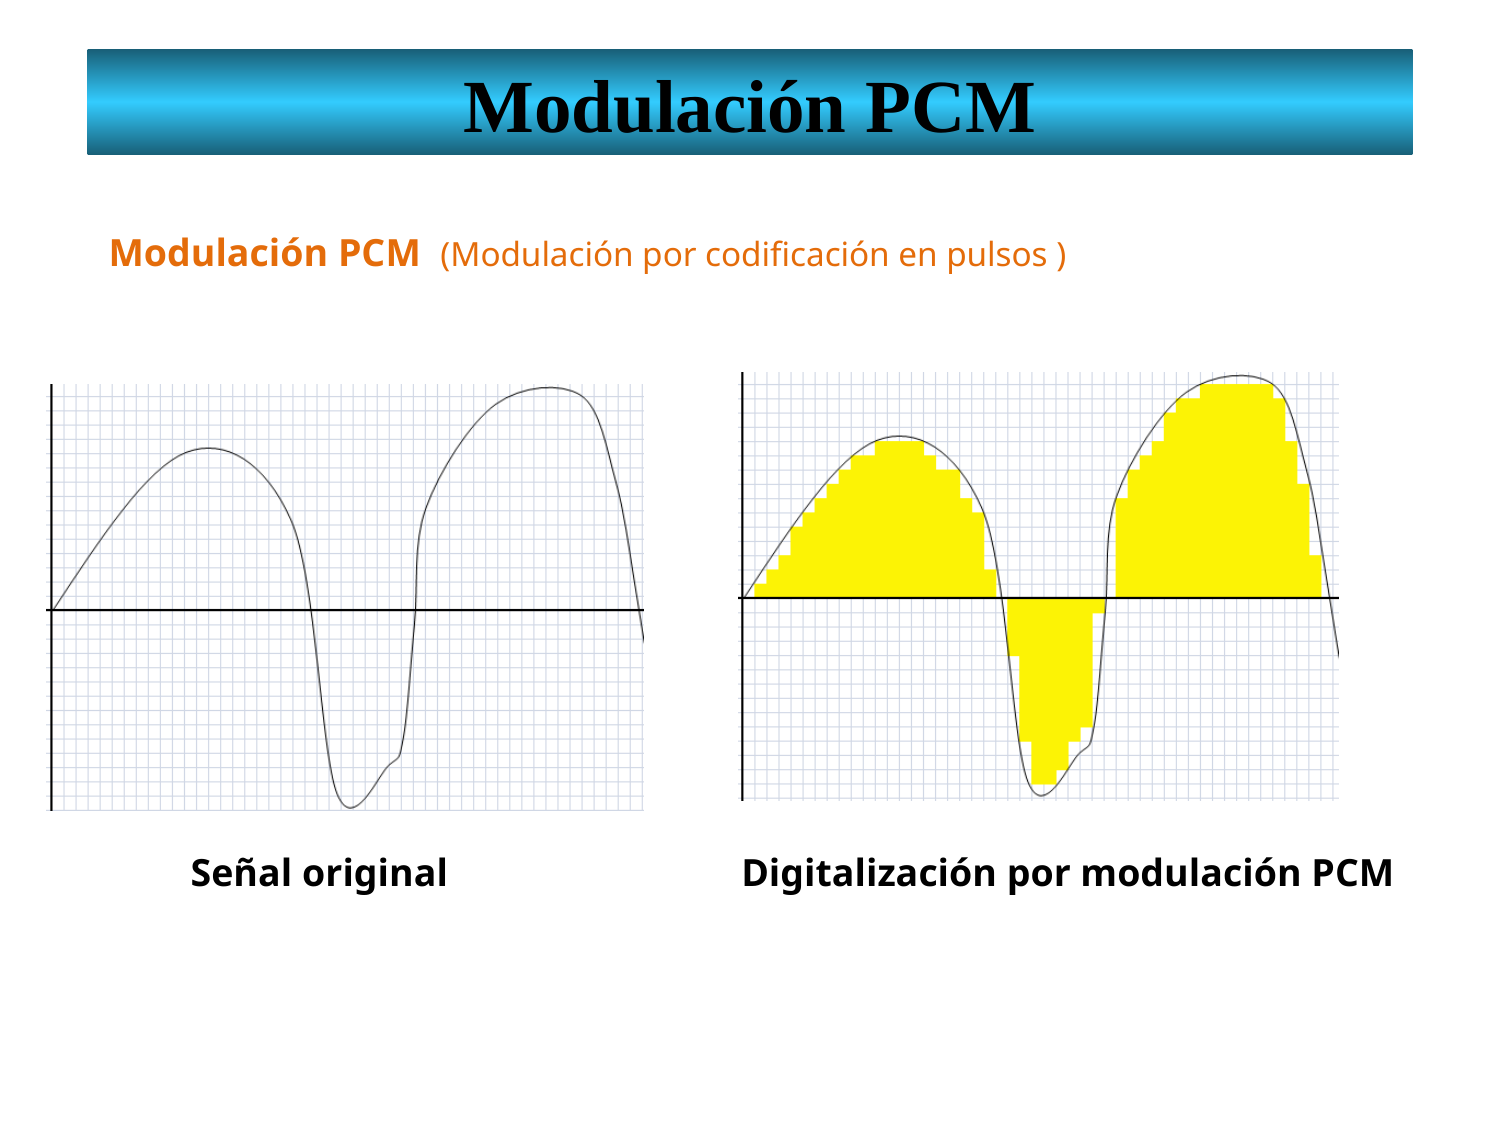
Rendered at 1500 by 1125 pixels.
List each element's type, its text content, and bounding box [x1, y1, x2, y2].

picture [46, 384, 645, 811]
text_box Modulación PCM [87, 49, 1413, 155]
text_box Señal original [175, 841, 516, 902]
picture [738, 372, 1340, 801]
text_box Digitalización por modulación PCM [726, 841, 1442, 902]
text_box Modulación PCM (Modulación por codificación en pulsos ) [93, 199, 1372, 293]
